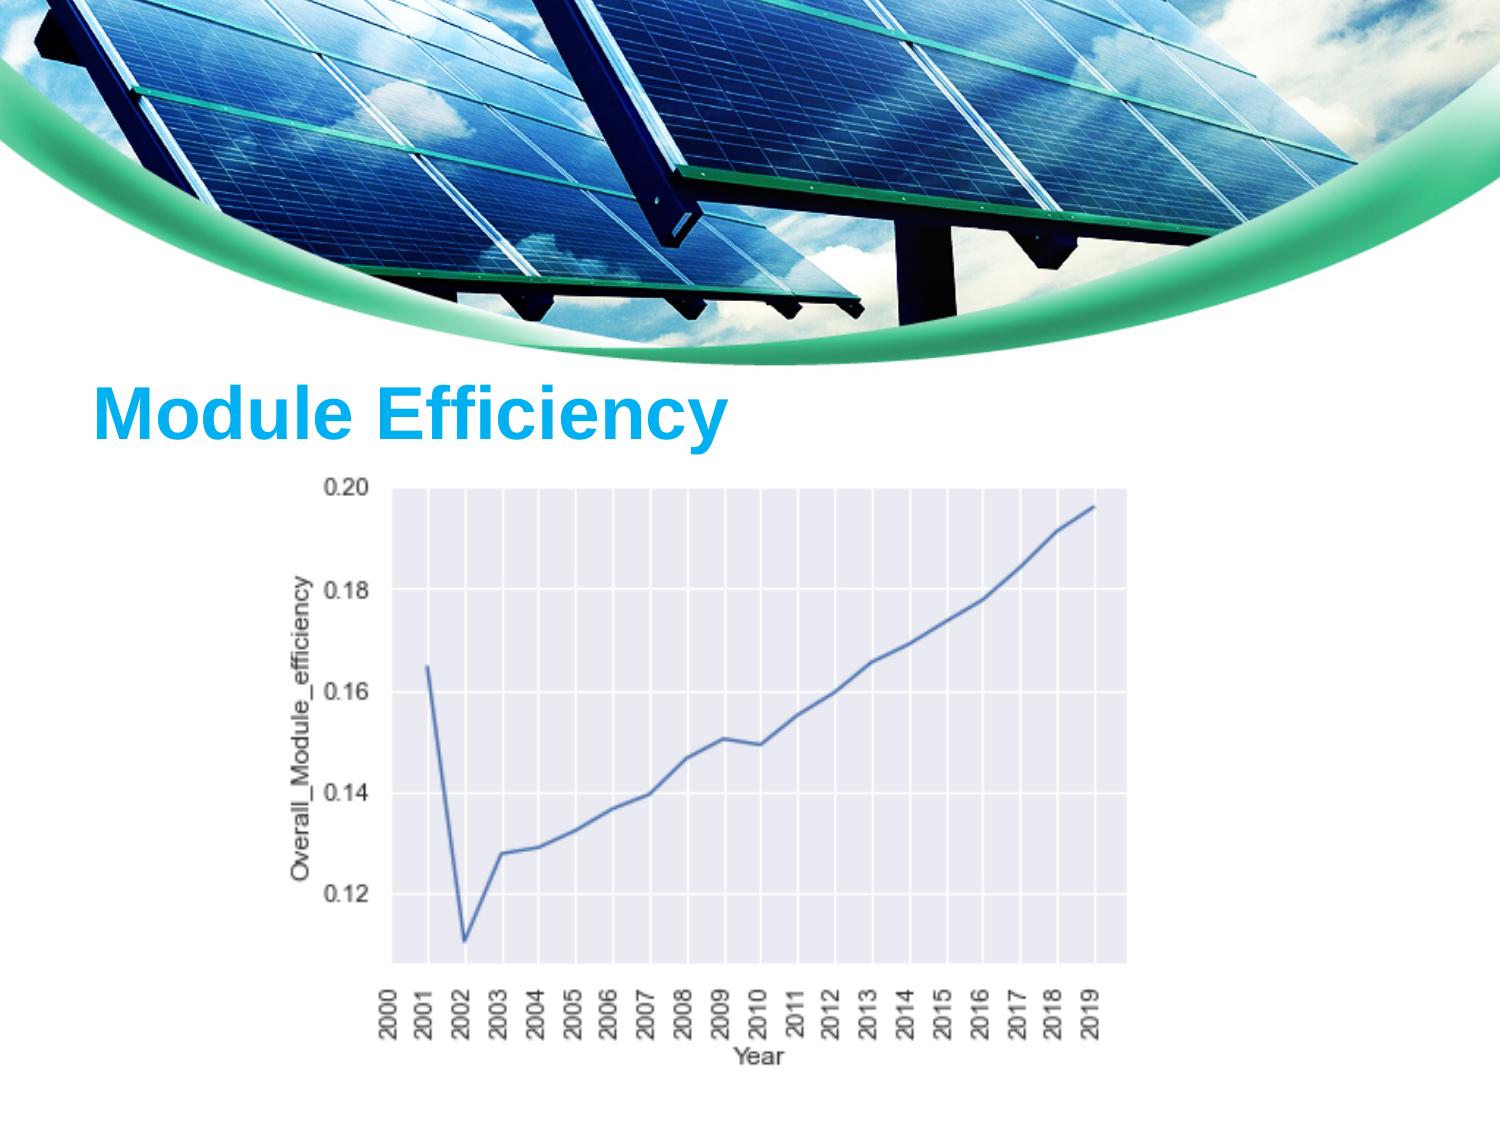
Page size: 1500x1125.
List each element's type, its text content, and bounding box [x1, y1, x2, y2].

title Module Efficiency [77, 367, 1295, 452]
picture [0, 0, 1500, 1125]
